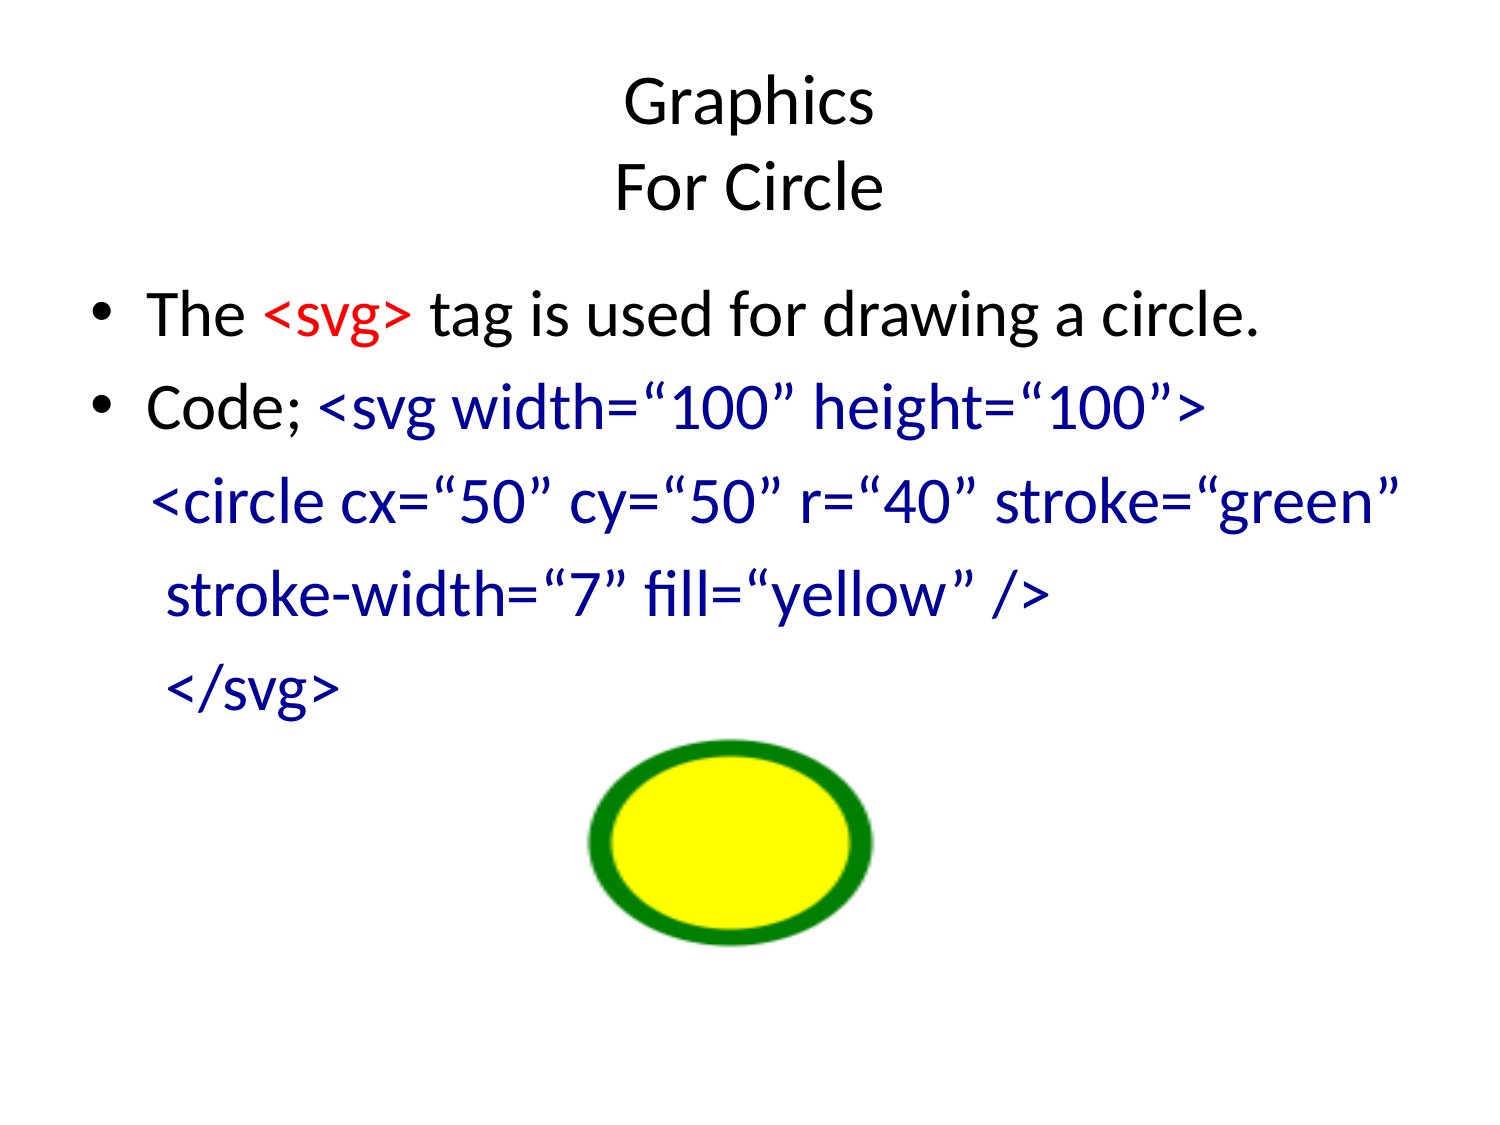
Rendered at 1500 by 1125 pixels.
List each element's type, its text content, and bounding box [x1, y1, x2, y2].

title Graphics For Circle [75, 45, 1425, 233]
picture [549, 692, 947, 988]
list The <svg> tag is used for drawing a circle. Code; <svg width=“100” height=“100”> <circle cx=“50” cy=“50” r=“40” stroke=“green” stroke-width=“7” fill=“yellow” /> </svg> [75, 262, 1425, 1005]
